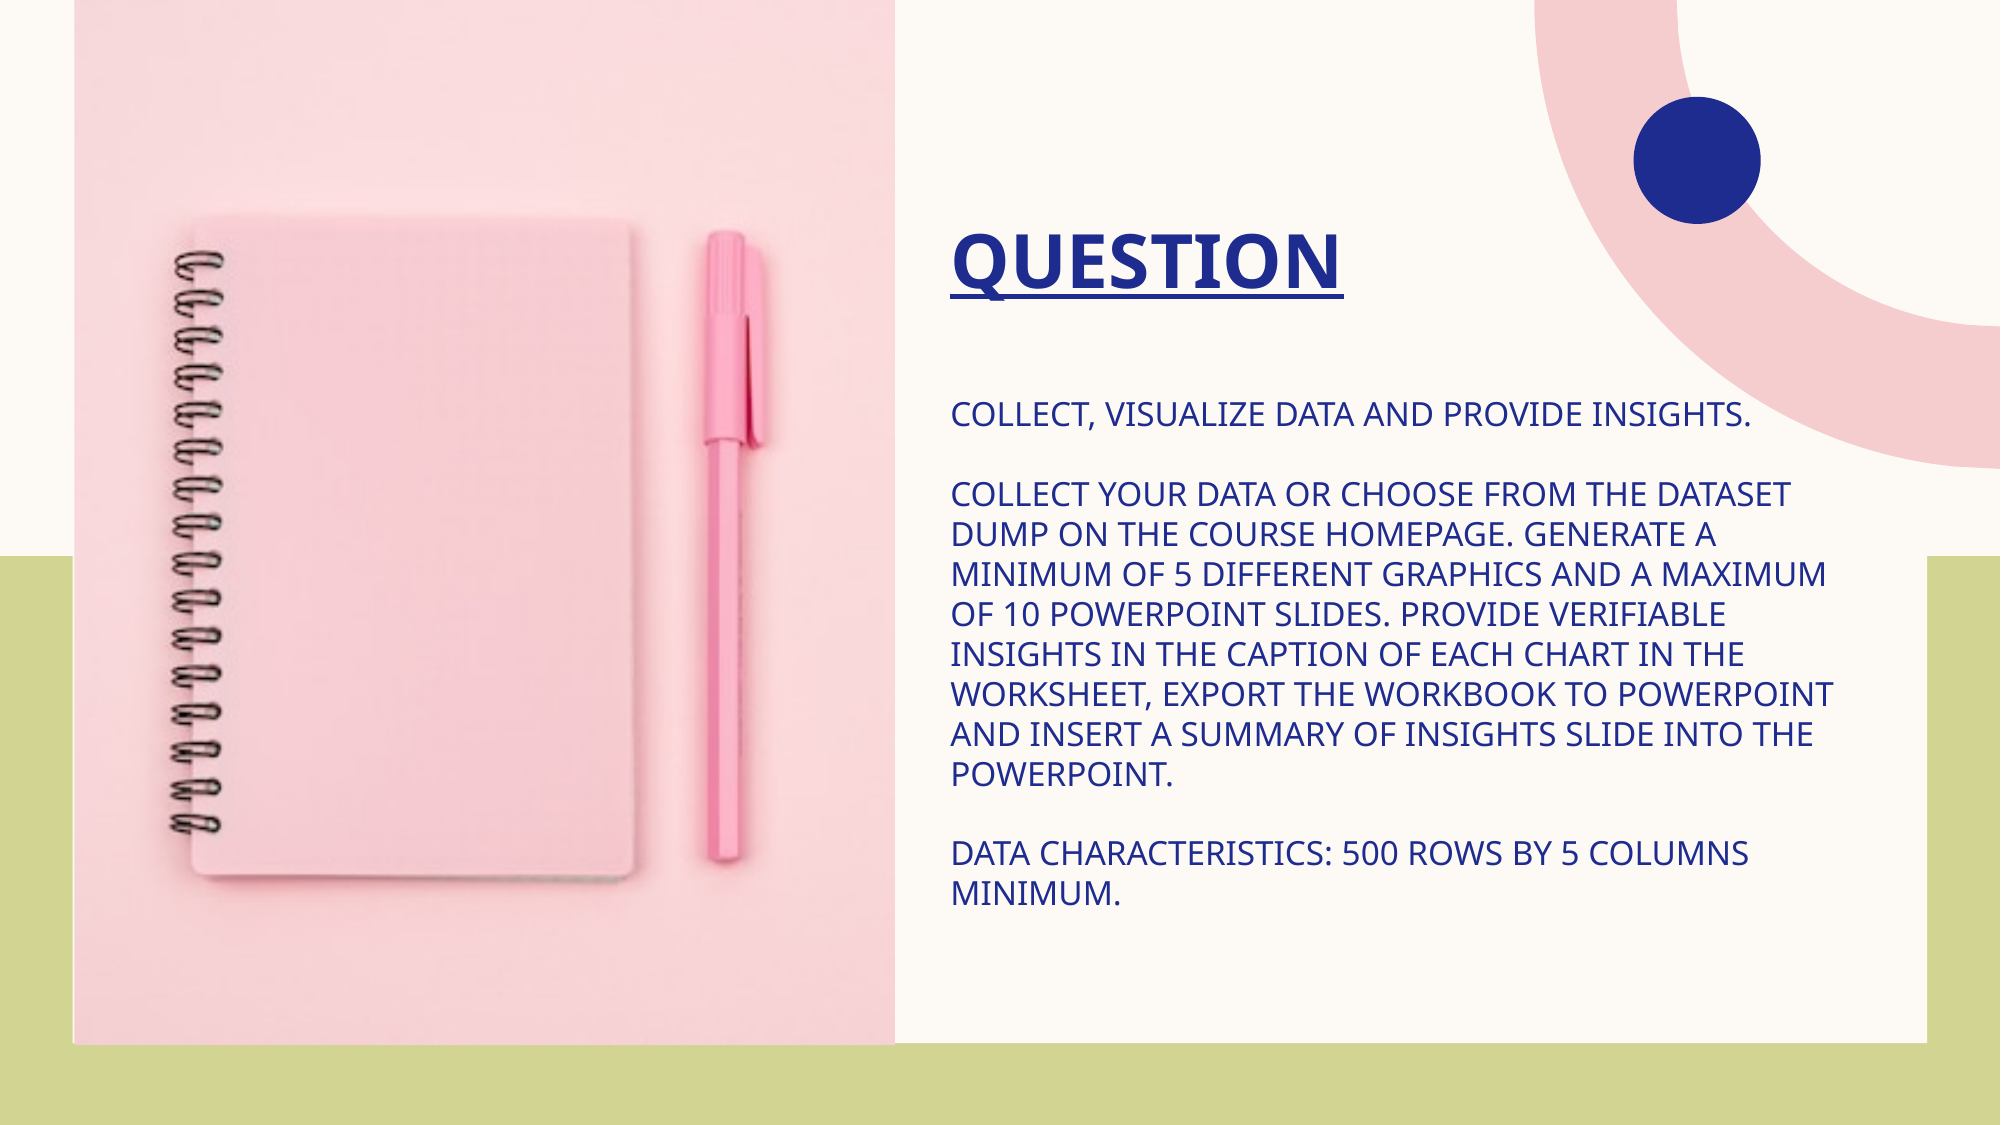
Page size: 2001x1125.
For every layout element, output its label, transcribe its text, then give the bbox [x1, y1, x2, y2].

title Question Collect, visualize data and provide insights. Collect your data or choose from the dataset dump on the course homepage. Generate a minimum of 5 different graphics and a maximum of 10 PowerPoint slides. Provide verifiable insights in the caption of each chart in the worksheet, export the workbook to PowerPoint and insert a summary of insights slide into the PowerPoint. Data characteristics: 500 rows by 5 columns minimum. [935, 174, 1875, 952]
picture [74, 0, 895, 1045]
